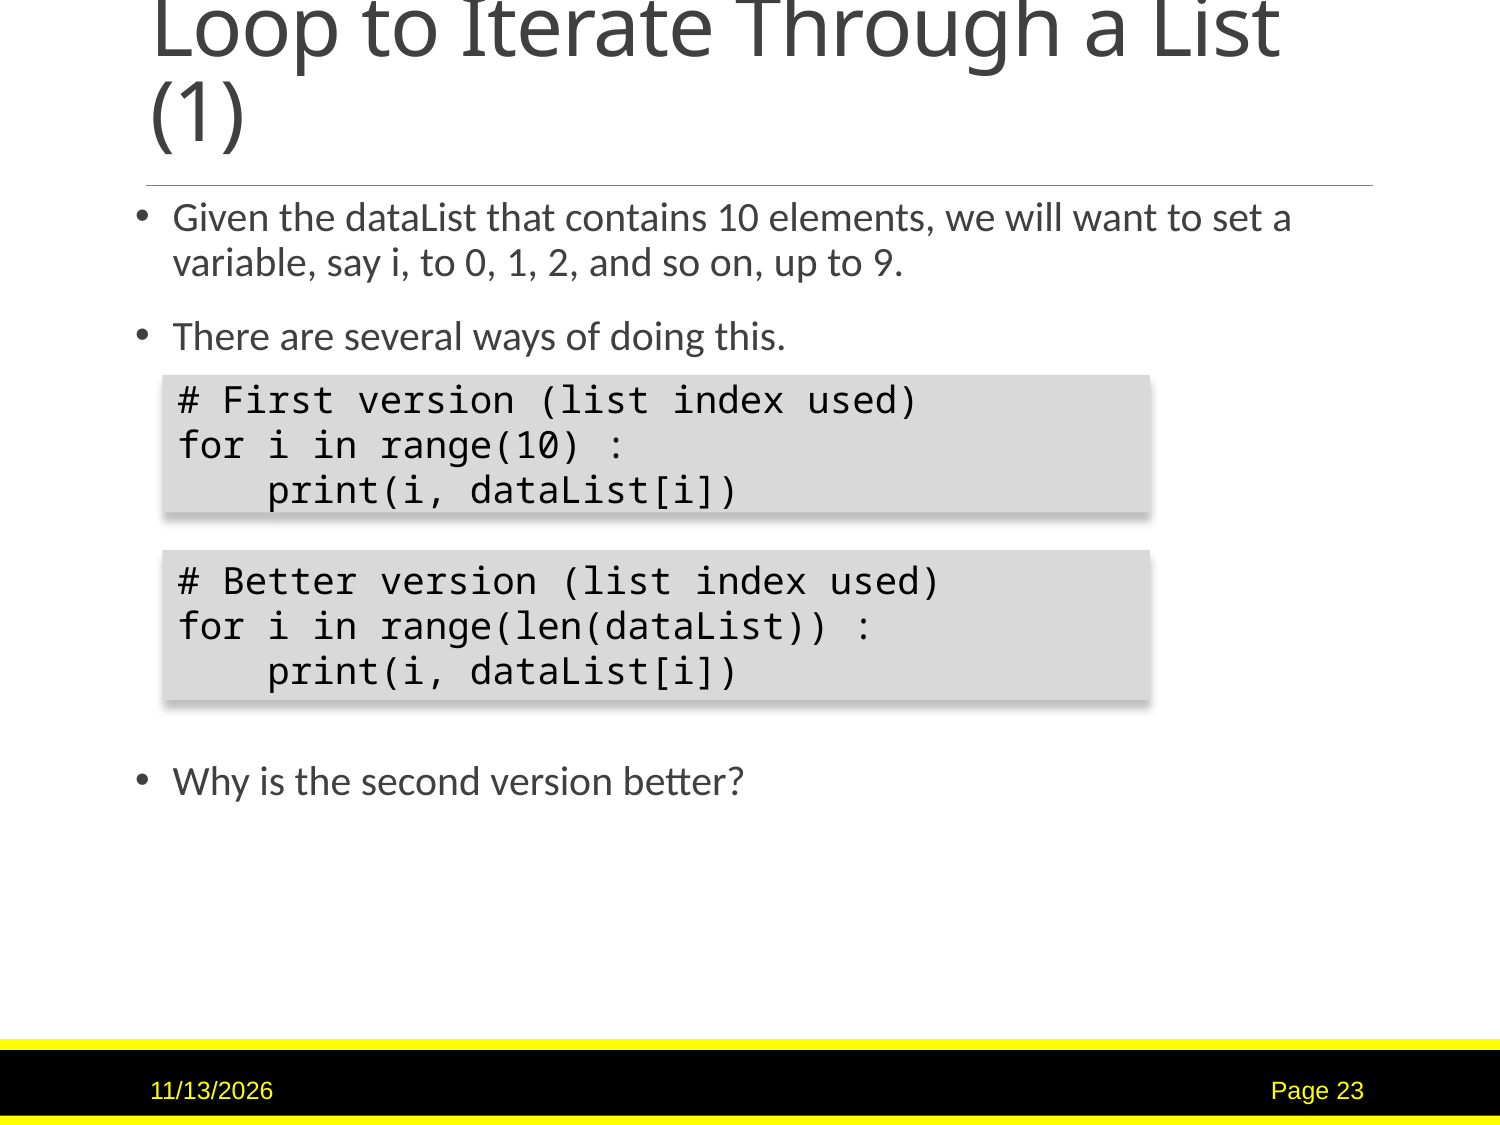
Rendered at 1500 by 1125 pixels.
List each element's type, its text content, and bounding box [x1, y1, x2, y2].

title Loop to Iterate Through a List (1) [135, 47, 1373, 167]
slide_number Page 23 [1218, 1059, 1380, 1120]
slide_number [135, 1059, 440, 1120]
list Given the dataList that contains 10 elements, we will want to set a variable, say i, to 0, 1, 2, and so on, up to 9. There are several ways of doing this. Why is the second version better? [135, 187, 1373, 963]
text_box # First version (list index used) for i in range(10) : print(i, dataList[i]) [161, 374, 1151, 514]
text_box # Better version (list index used) for i in range(len(dataList)) : print(i, dataList[i]) [161, 549, 1151, 701]
